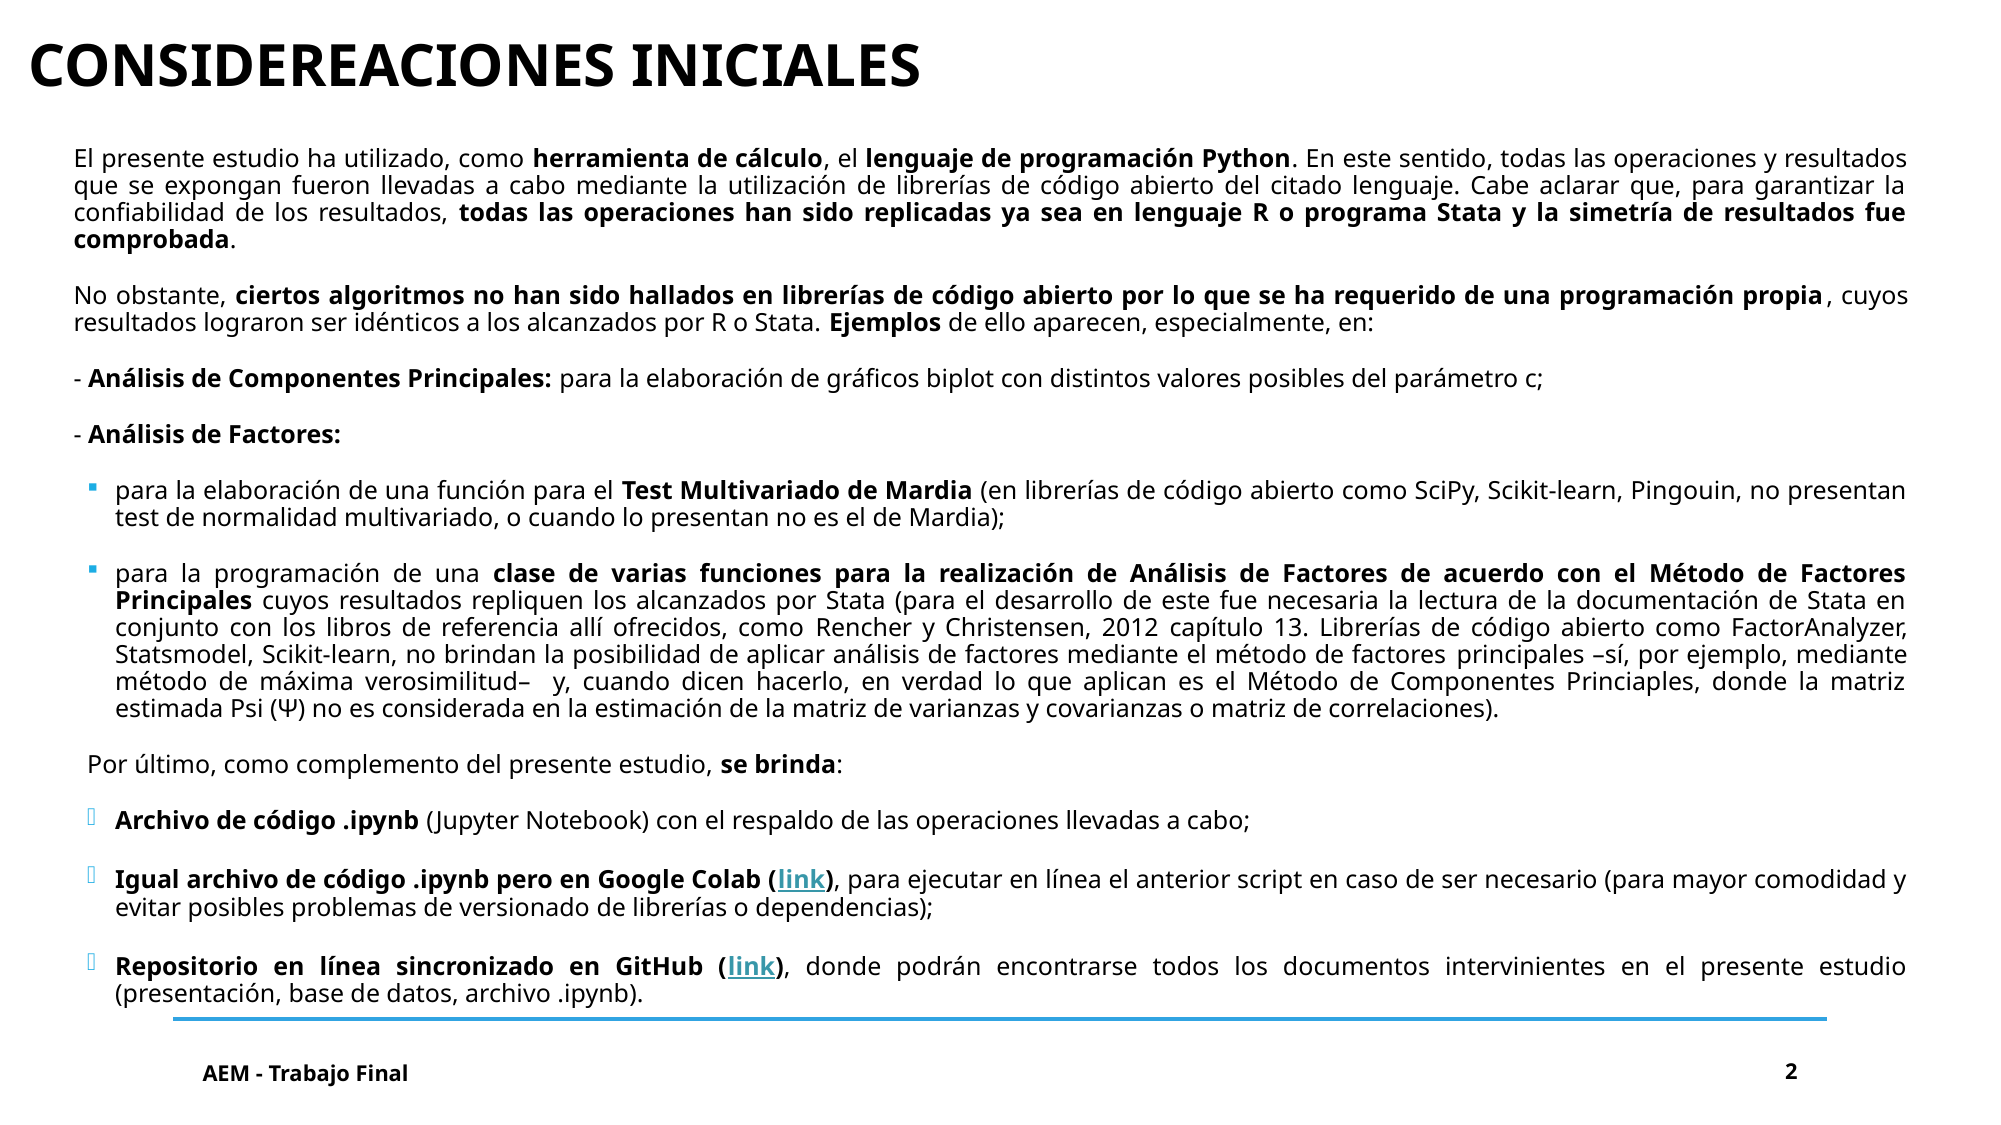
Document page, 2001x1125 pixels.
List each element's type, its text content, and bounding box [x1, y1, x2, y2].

text_box CONSIDEREACIONES INICIALES [13, 20, 1833, 106]
slide_number 2 [1709, 1052, 1813, 1103]
footer AEM - Trabajo Final [187, 1052, 837, 1103]
text_box El presente estudio ha utilizado, como herramienta de cálculo, el lenguaje de programación Python. En este sentido, todas las operaciones y resultados que se expongan fueron llevadas a cabo mediante la utilización de librerías de código abierto del citado lenguaje. Cabe aclarar que, para garantizar la confiabilidad de los resultados, todas las operaciones han sido replicadas ya sea en lenguaje R o programa Stata y la simetría de resultados fue comprobada. No obstante, ciertos algoritmos no han sido hallados en librerías de código abierto por lo que se ha requerido de una programación propia, cuyos resultados lograron ser idénticos a los alcanzados por R o Stata. Ejemplos de ello aparecen, especialmente, en: - Análisis de Componentes Principales: para la elaboración de gráficos biplot con distintos valores posibles del parámetro c; - Análisis de Factores: para la elaboración de una función para el Test Multivariado de Mardia (en librerías de código abierto como SciPy, Scikit-learn, Pingouin, no presentan test de normalidad multivariado, o cuando lo presentan no es el de Mardia); para la programación de una clase de varias funciones para la realización de Análisis de Factores de acuerdo con el Método de Factores Principales cuyos resultados repliquen los alcanzados por Stata (para el desarrollo de este fue necesaria la lectura de la documentación de Stata en conjunto con los libros de referencia allí ofrecidos, como Rencher y Christensen, 2012 capítulo 13. Librerías de código abierto como FactorAnalyzer, Statsmodel, Scikit-learn, no brindan la posibilidad de aplicar análisis de factores mediante el método de factores principales –sí, por ejemplo, mediante método de máxima verosimilitud– y, cuando dicen hacerlo, en verdad lo que aplican es el Método de Componentes Princiaples, donde la matriz estimada Psi (Ψ) no es considerada en la estimación de la matriz de varianzas y covarianzas o matriz de correlaciones). Por último, como complemento del presente estudio, se brinda: Archivo de código .ipynb (Jupyter Notebook) con el respaldo de las operaciones llevadas a cabo; Igual archivo de código .ipynb pero en Google Colab (link), para ejecutar en línea el anterior script en caso de ser necesario (para mayor comodidad y evitar posibles problemas de versionado de librerías o dependencias); Repositorio en línea sincronizado en GitHub (link), donde podrán encontrarse todos los documentos intervinientes en el presente estudio (presentación, base de datos, archivo .ipynb). [51, 138, 1916, 1052]
